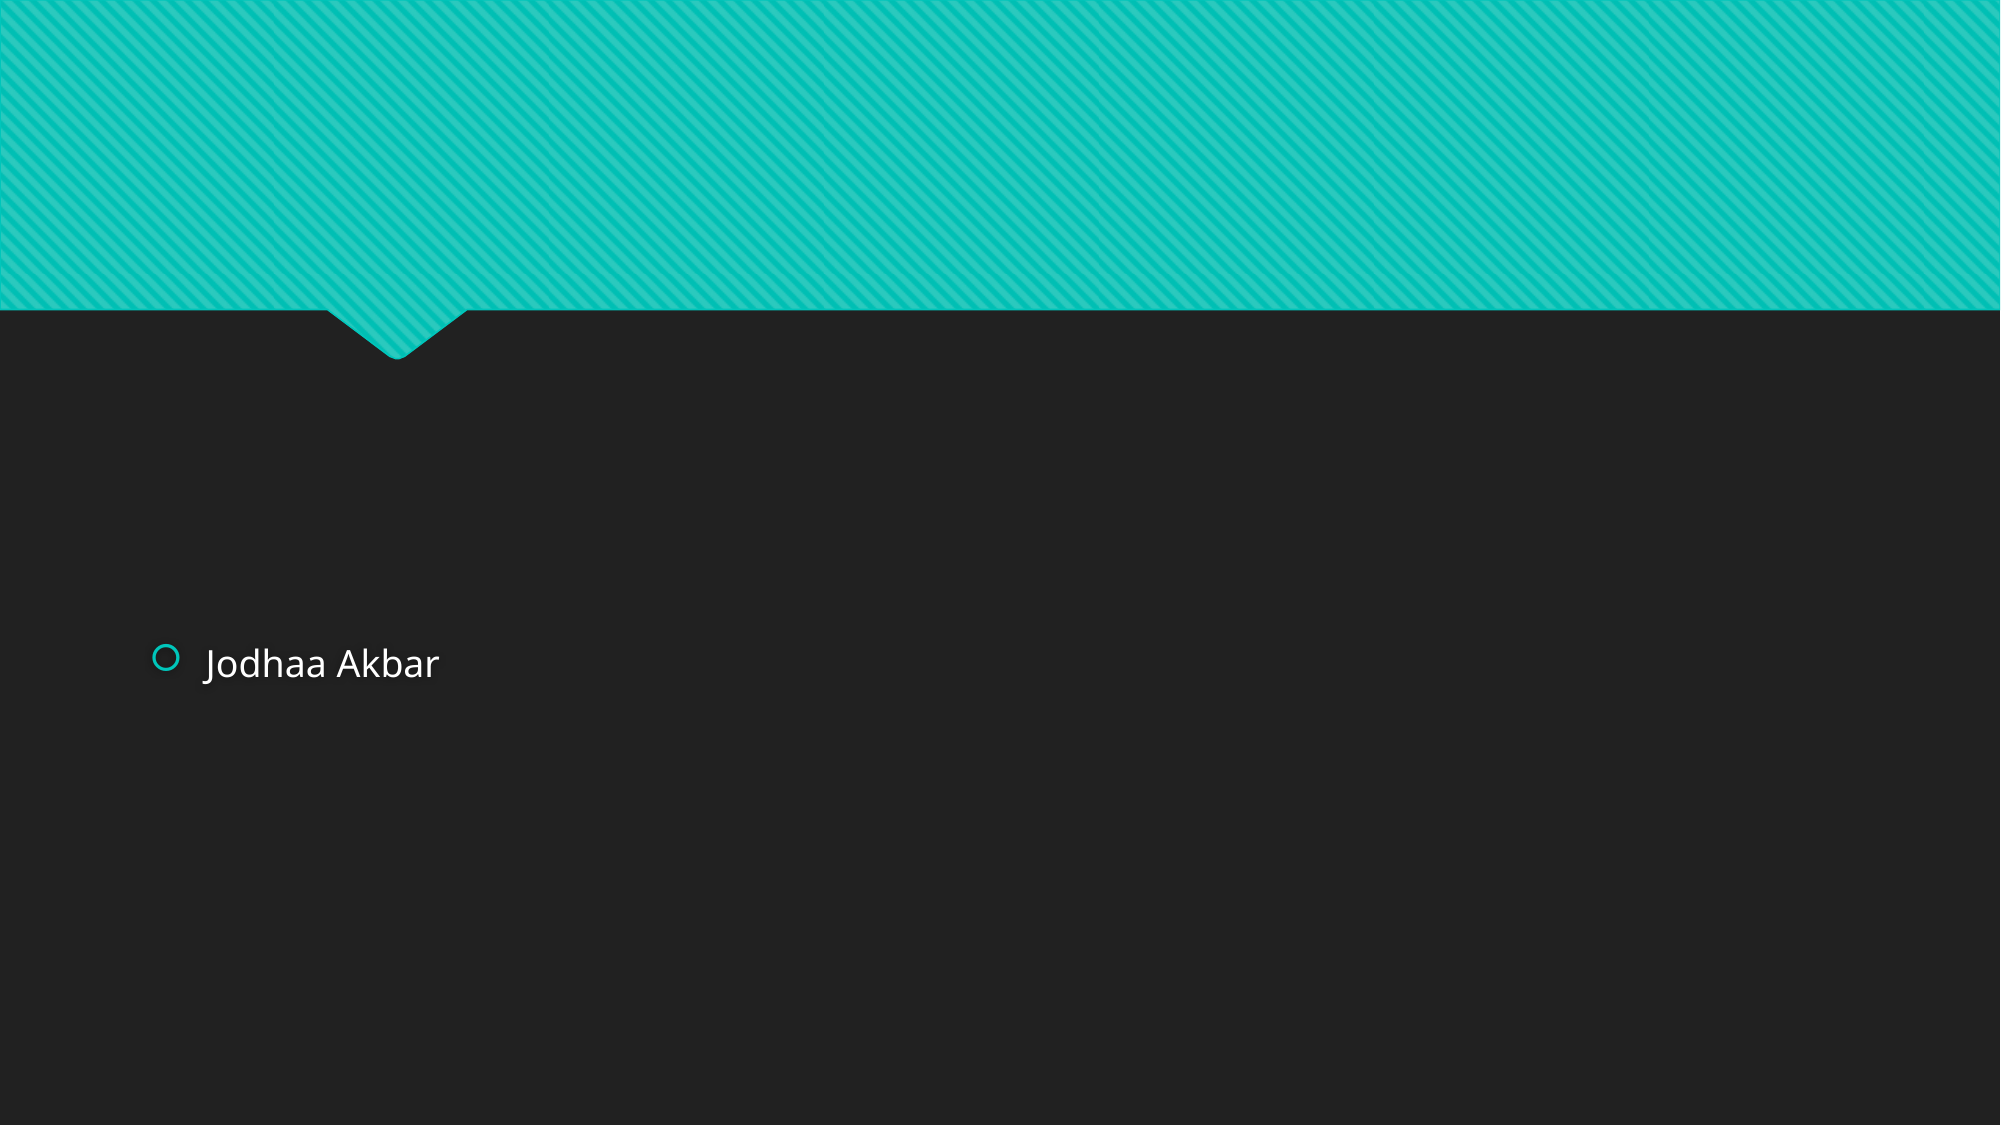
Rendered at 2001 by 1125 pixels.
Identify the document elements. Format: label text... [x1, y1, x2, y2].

list Jodhaa Akbar [134, 364, 1866, 962]
